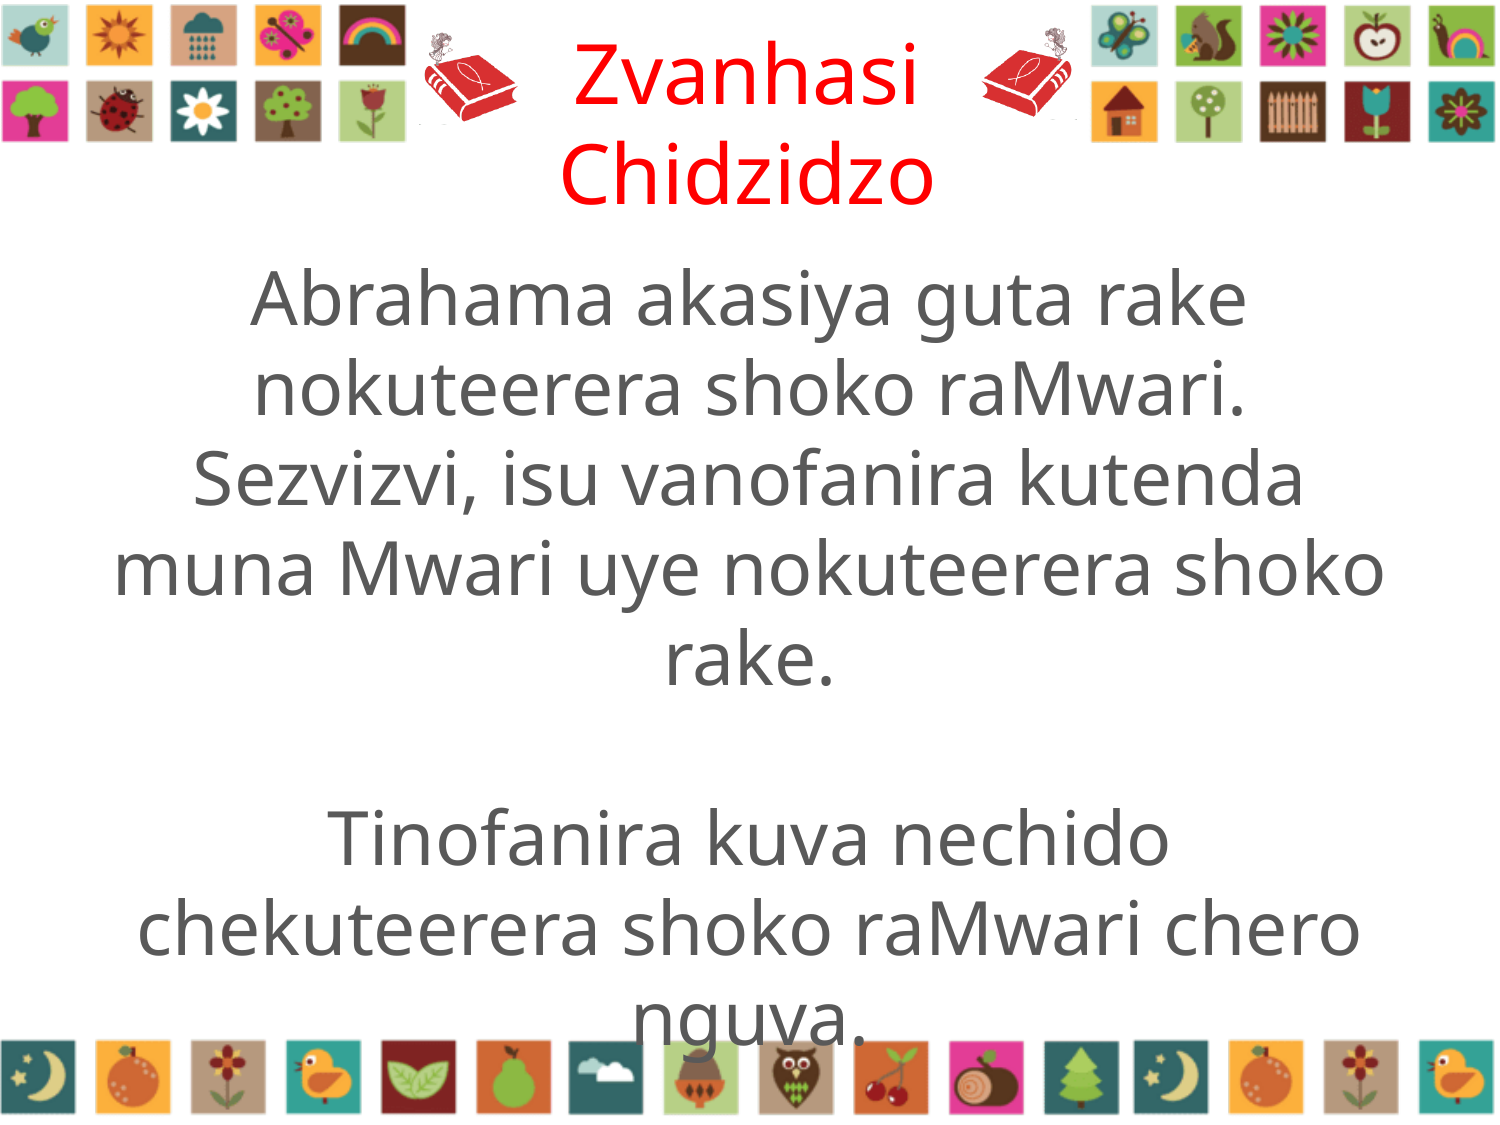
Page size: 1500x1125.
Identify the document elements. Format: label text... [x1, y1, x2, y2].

picture [0, 3, 550, 150]
text_box Abrahama akasiya guta rake nokuteerera shoko raMwari. Sezvizvi, isu vanofanira kutenda muna Mwari uye nokuteerera shoko rake. Tinofanira kuva nechido chekuteerera shoko raMwari chero nguva. [76, 243, 1424, 1027]
picture [950, 3, 1500, 150]
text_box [0, 1028, 1500, 1118]
text_box Zvanhasi Chidzidzo [414, 13, 1080, 229]
